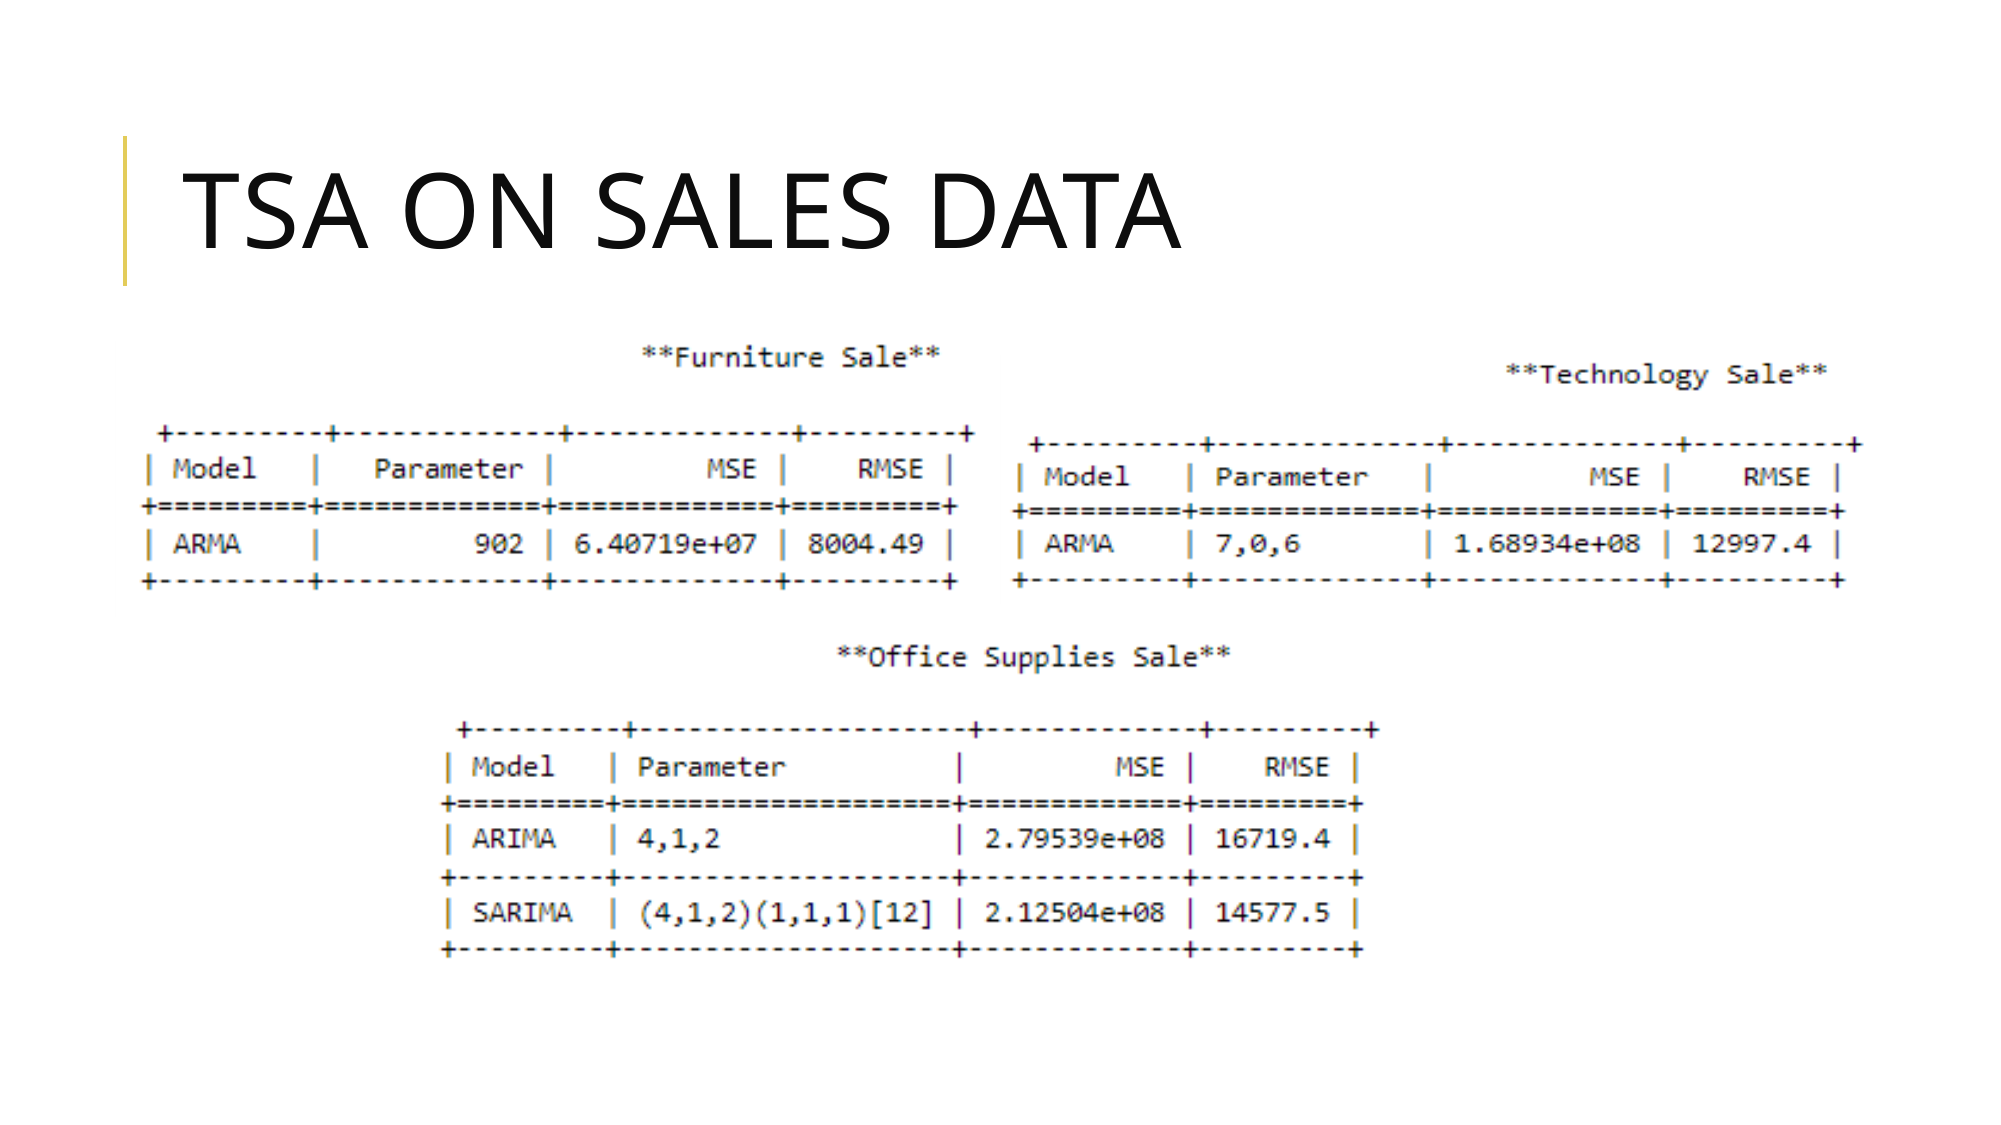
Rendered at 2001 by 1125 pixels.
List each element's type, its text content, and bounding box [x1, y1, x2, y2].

picture [428, 629, 1436, 975]
title TSA on sales Data [168, 96, 1763, 342]
picture [113, 341, 1886, 617]
